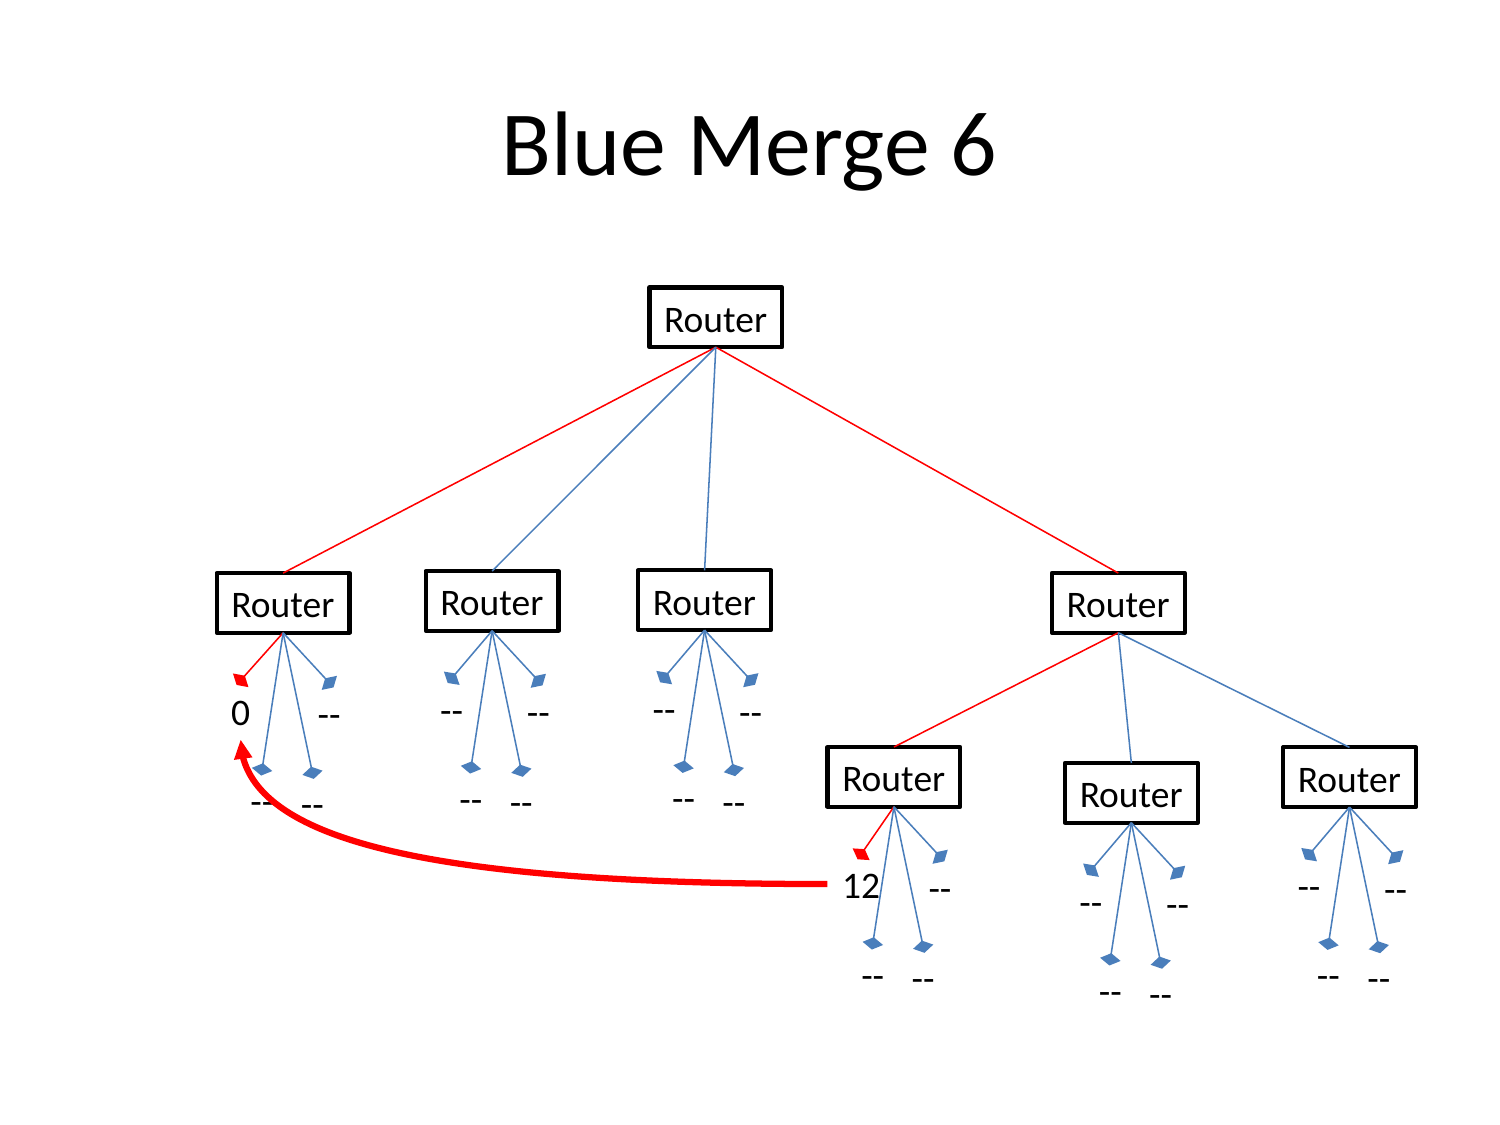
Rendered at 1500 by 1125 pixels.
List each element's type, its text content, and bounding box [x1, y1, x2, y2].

text_box Router [647, 285, 784, 346]
title Blue Merge 6 [75, 45, 1425, 233]
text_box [1282, 747, 1423, 1008]
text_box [704, 347, 717, 571]
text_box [1118, 633, 1132, 764]
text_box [424, 581, 566, 739]
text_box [282, 347, 490, 574]
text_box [826, 746, 968, 1008]
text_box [719, 347, 1119, 574]
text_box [1063, 762, 1205, 1024]
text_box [215, 572, 357, 834]
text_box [491, 347, 703, 572]
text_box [1133, 633, 1350, 748]
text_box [893, 633, 1114, 748]
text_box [637, 570, 778, 739]
text_box Router [1050, 571, 1187, 632]
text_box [240, 740, 827, 885]
